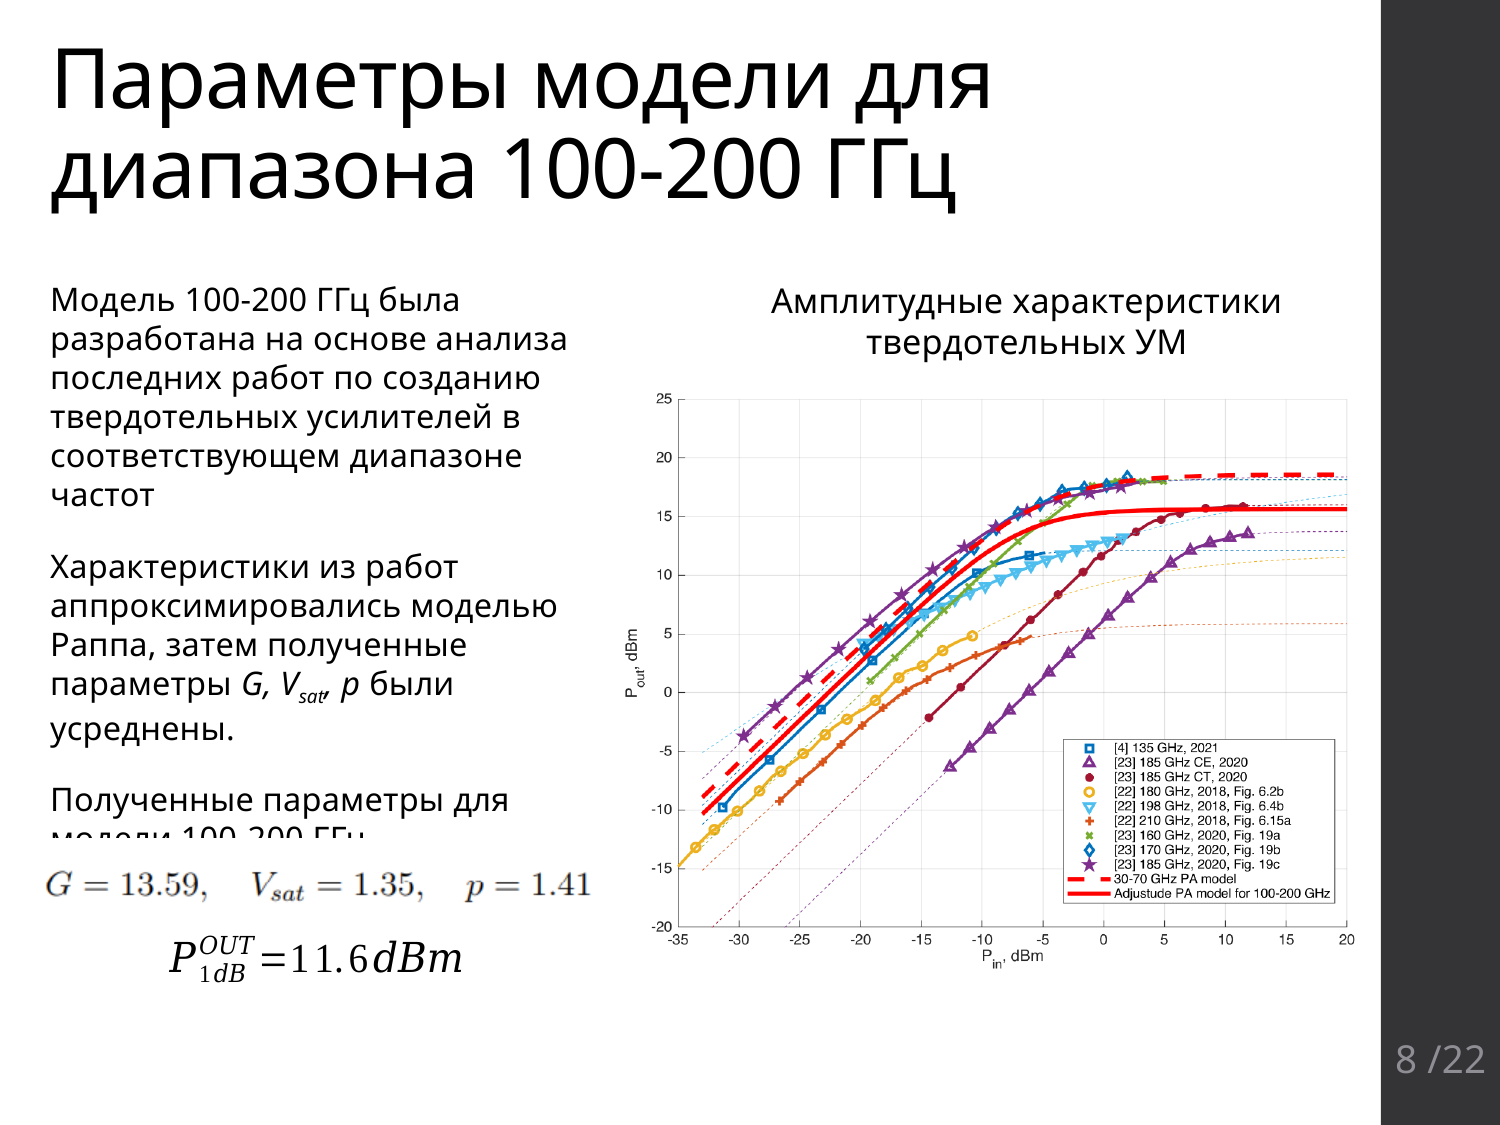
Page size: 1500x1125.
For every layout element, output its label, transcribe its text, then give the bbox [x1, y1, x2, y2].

text_box Амплитудные характеристики твердотельных УМ [750, 271, 1304, 388]
picture [21, 837, 611, 932]
slide_number 8 /22 [1384, 1012, 1498, 1110]
title Параметры модели для диапазона 100-200 ГГц [35, 29, 1245, 247]
picture [624, 392, 1356, 969]
text_box Модель 100-200 ГГц была разработана на основе анализа последних работ по созданию твердотельных усилителей в соответствующем диапазоне частот Характеристики из работ аппроксимировались моделью Раппа, затем полученные параметры G, Vsat, p были усреднены. Полученные параметры для модели 100-200 ГГц [35, 271, 626, 836]
